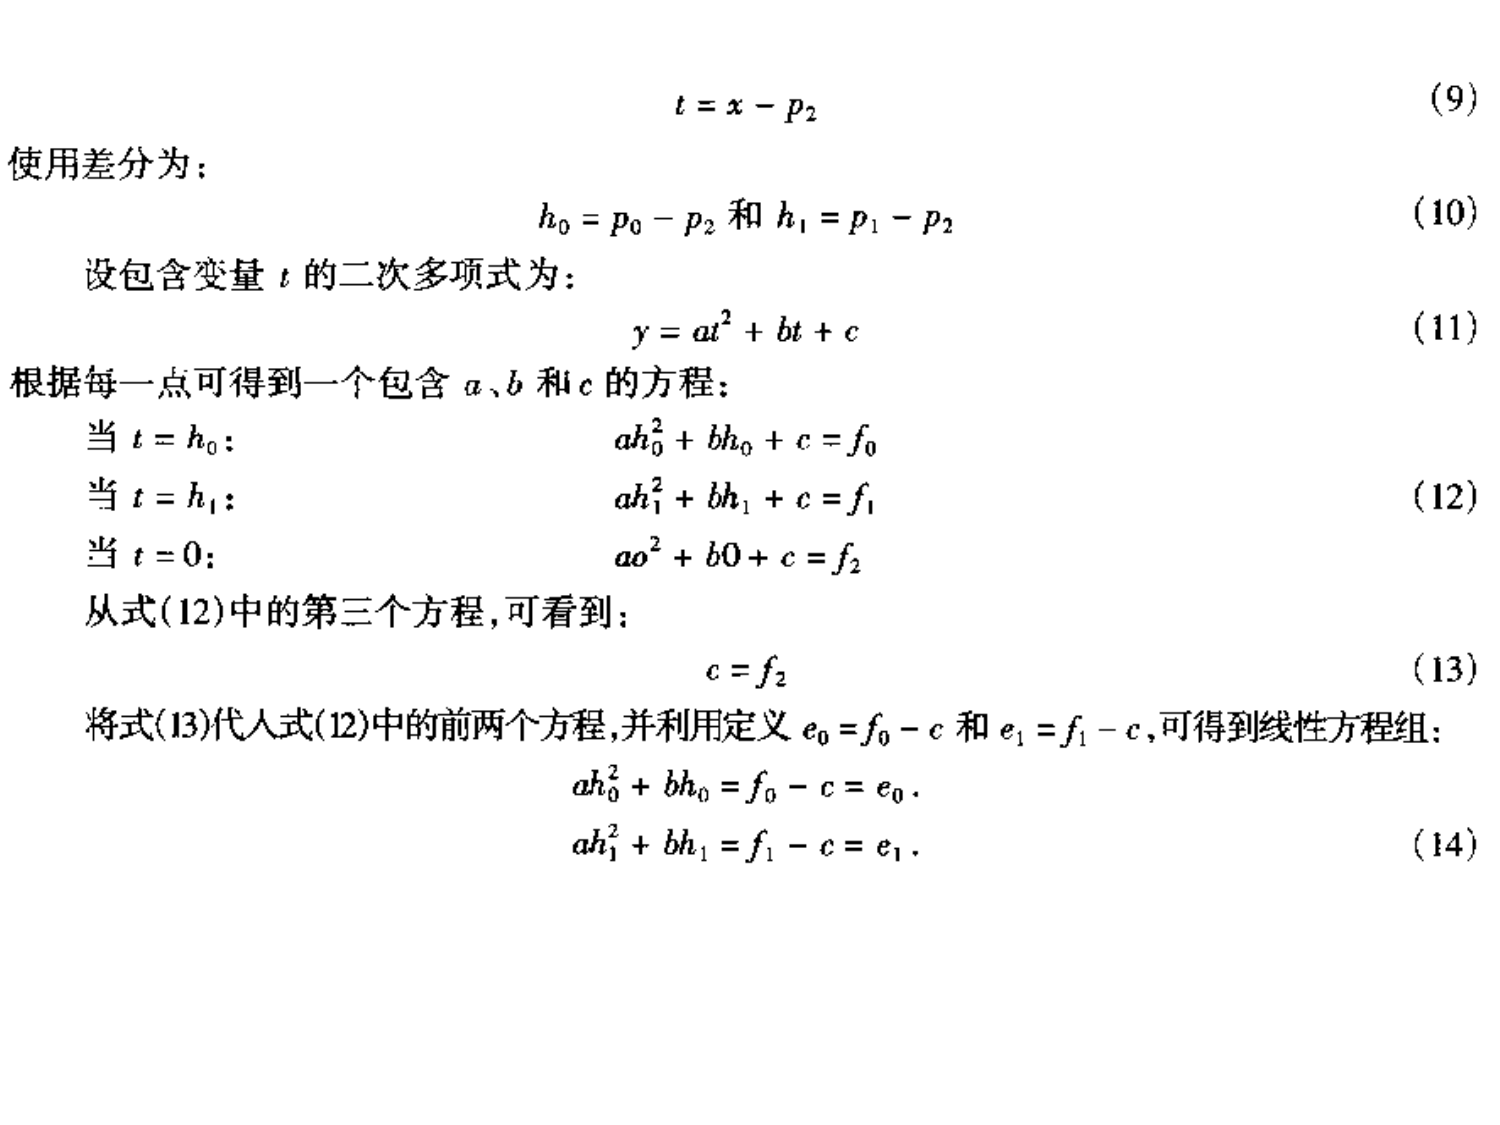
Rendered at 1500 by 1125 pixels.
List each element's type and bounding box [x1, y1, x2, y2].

list [0, 63, 1500, 870]
